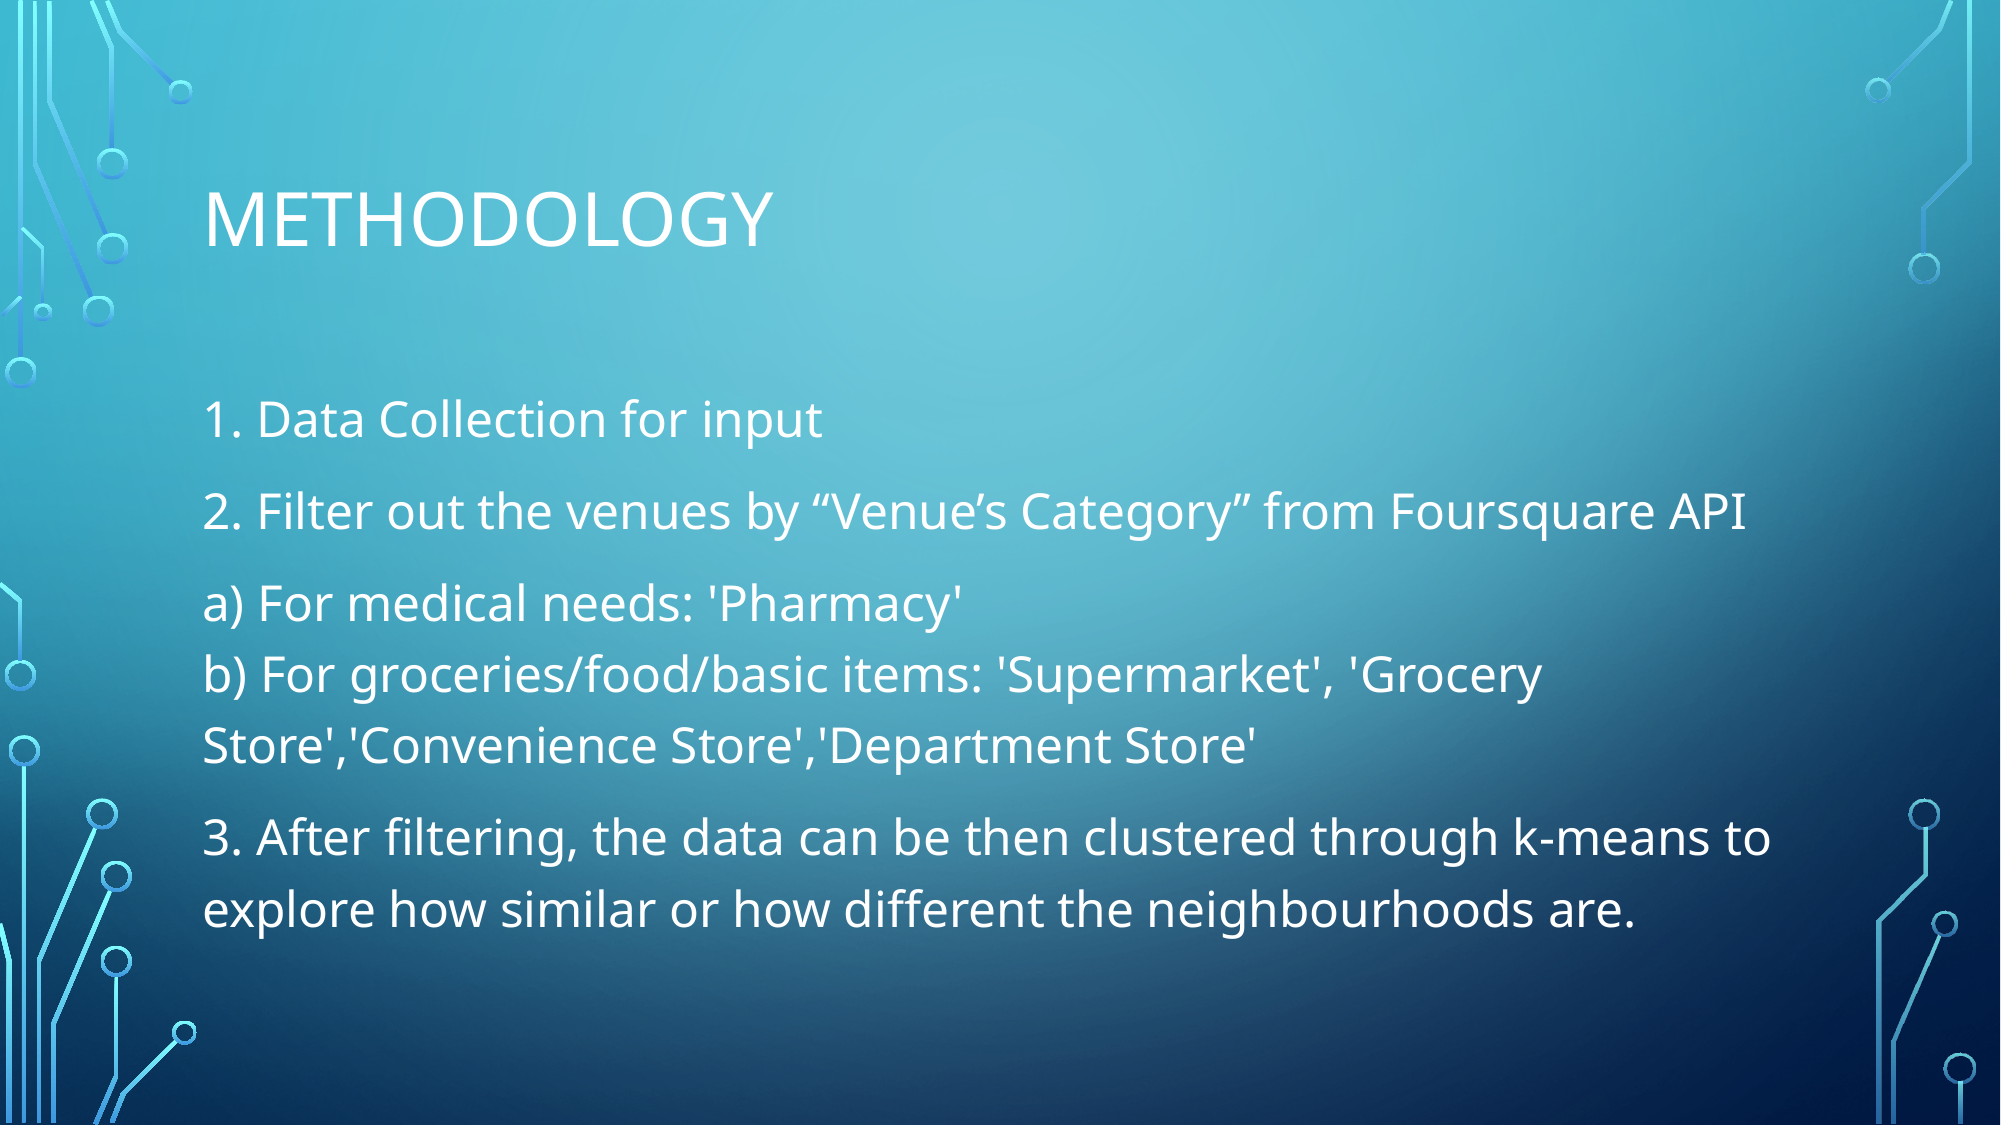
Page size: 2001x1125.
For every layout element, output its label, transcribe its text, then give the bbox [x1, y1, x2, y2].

list 1. Data Collection for input 2. Filter out the venues by “Venue’s Category” from Foursquare API a) For medical needs: 'Pharmacy' b) For groceries/food/basic items: 'Supermarket', 'Grocery Store','Convenience Store','Department Store' 3. After filtering, the data can be then clustered through k-means to explore how similar or how different the neighbourhoods are. [187, 369, 1813, 950]
title methodology [187, 101, 1813, 344]
